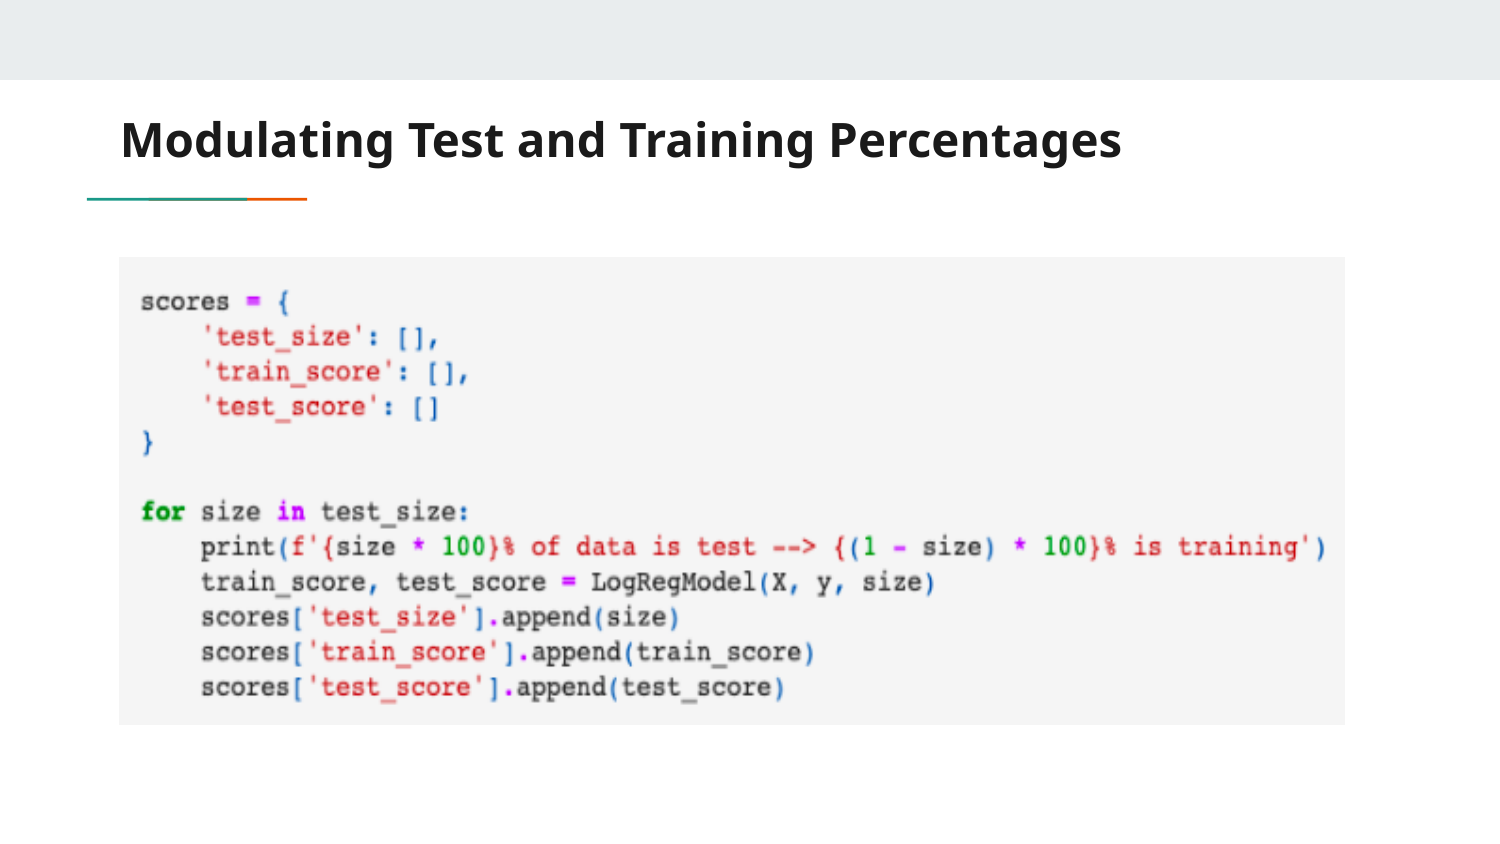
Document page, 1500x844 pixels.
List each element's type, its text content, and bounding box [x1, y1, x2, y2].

title Modulating Test and Training Percentages [104, 94, 1366, 183]
picture [119, 257, 1345, 725]
